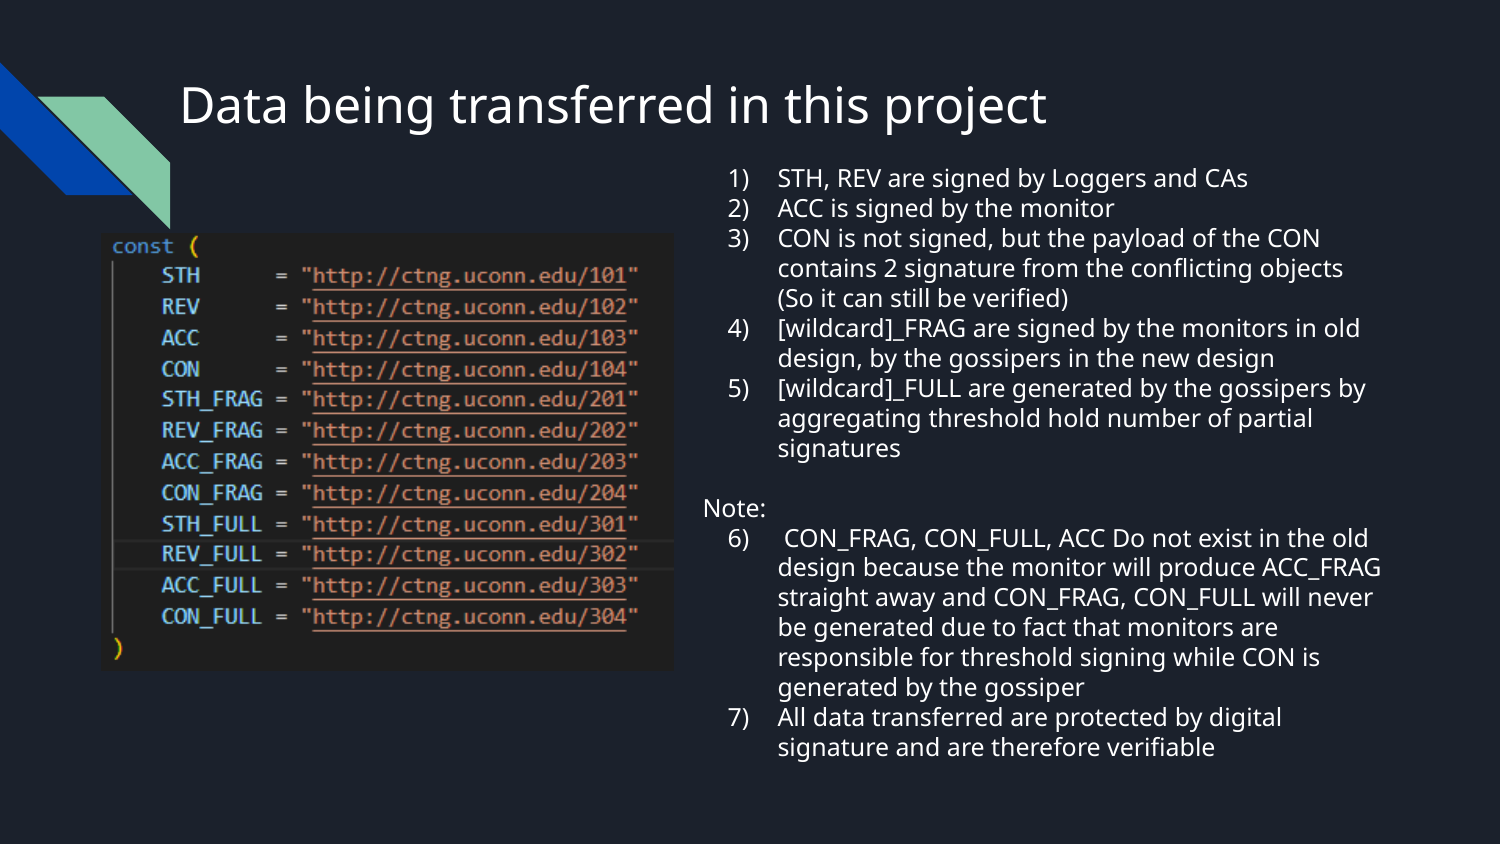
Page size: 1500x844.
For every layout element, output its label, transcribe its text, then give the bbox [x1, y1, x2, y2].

title Data being transferred in this project [164, 58, 1500, 209]
picture [101, 233, 674, 672]
text_box STH, REV are signed by Loggers and CAs ACC is signed by the monitor CON is not signed, but the payload of the CON contains 2 signature from the conflicting objects (So it can still be verified) [wildcard]_FRAG are signed by the monitors in old design, by the gossipers in the new design [wildcard]_FULL are generated by the gossipers by aggregating threshold hold number of partial signatures Note: CON_FRAG, CON_FULL, ACC Do not exist in the old design because the monitor will produce ACC_FRAG straight away and CON_FRAG, CON_FULL will never be generated due to fact that monitors are responsible for threshold signing while CON is generated by the gossiper All data transferred are protected by digital signature and are therefore verifiable [687, 147, 1408, 844]
